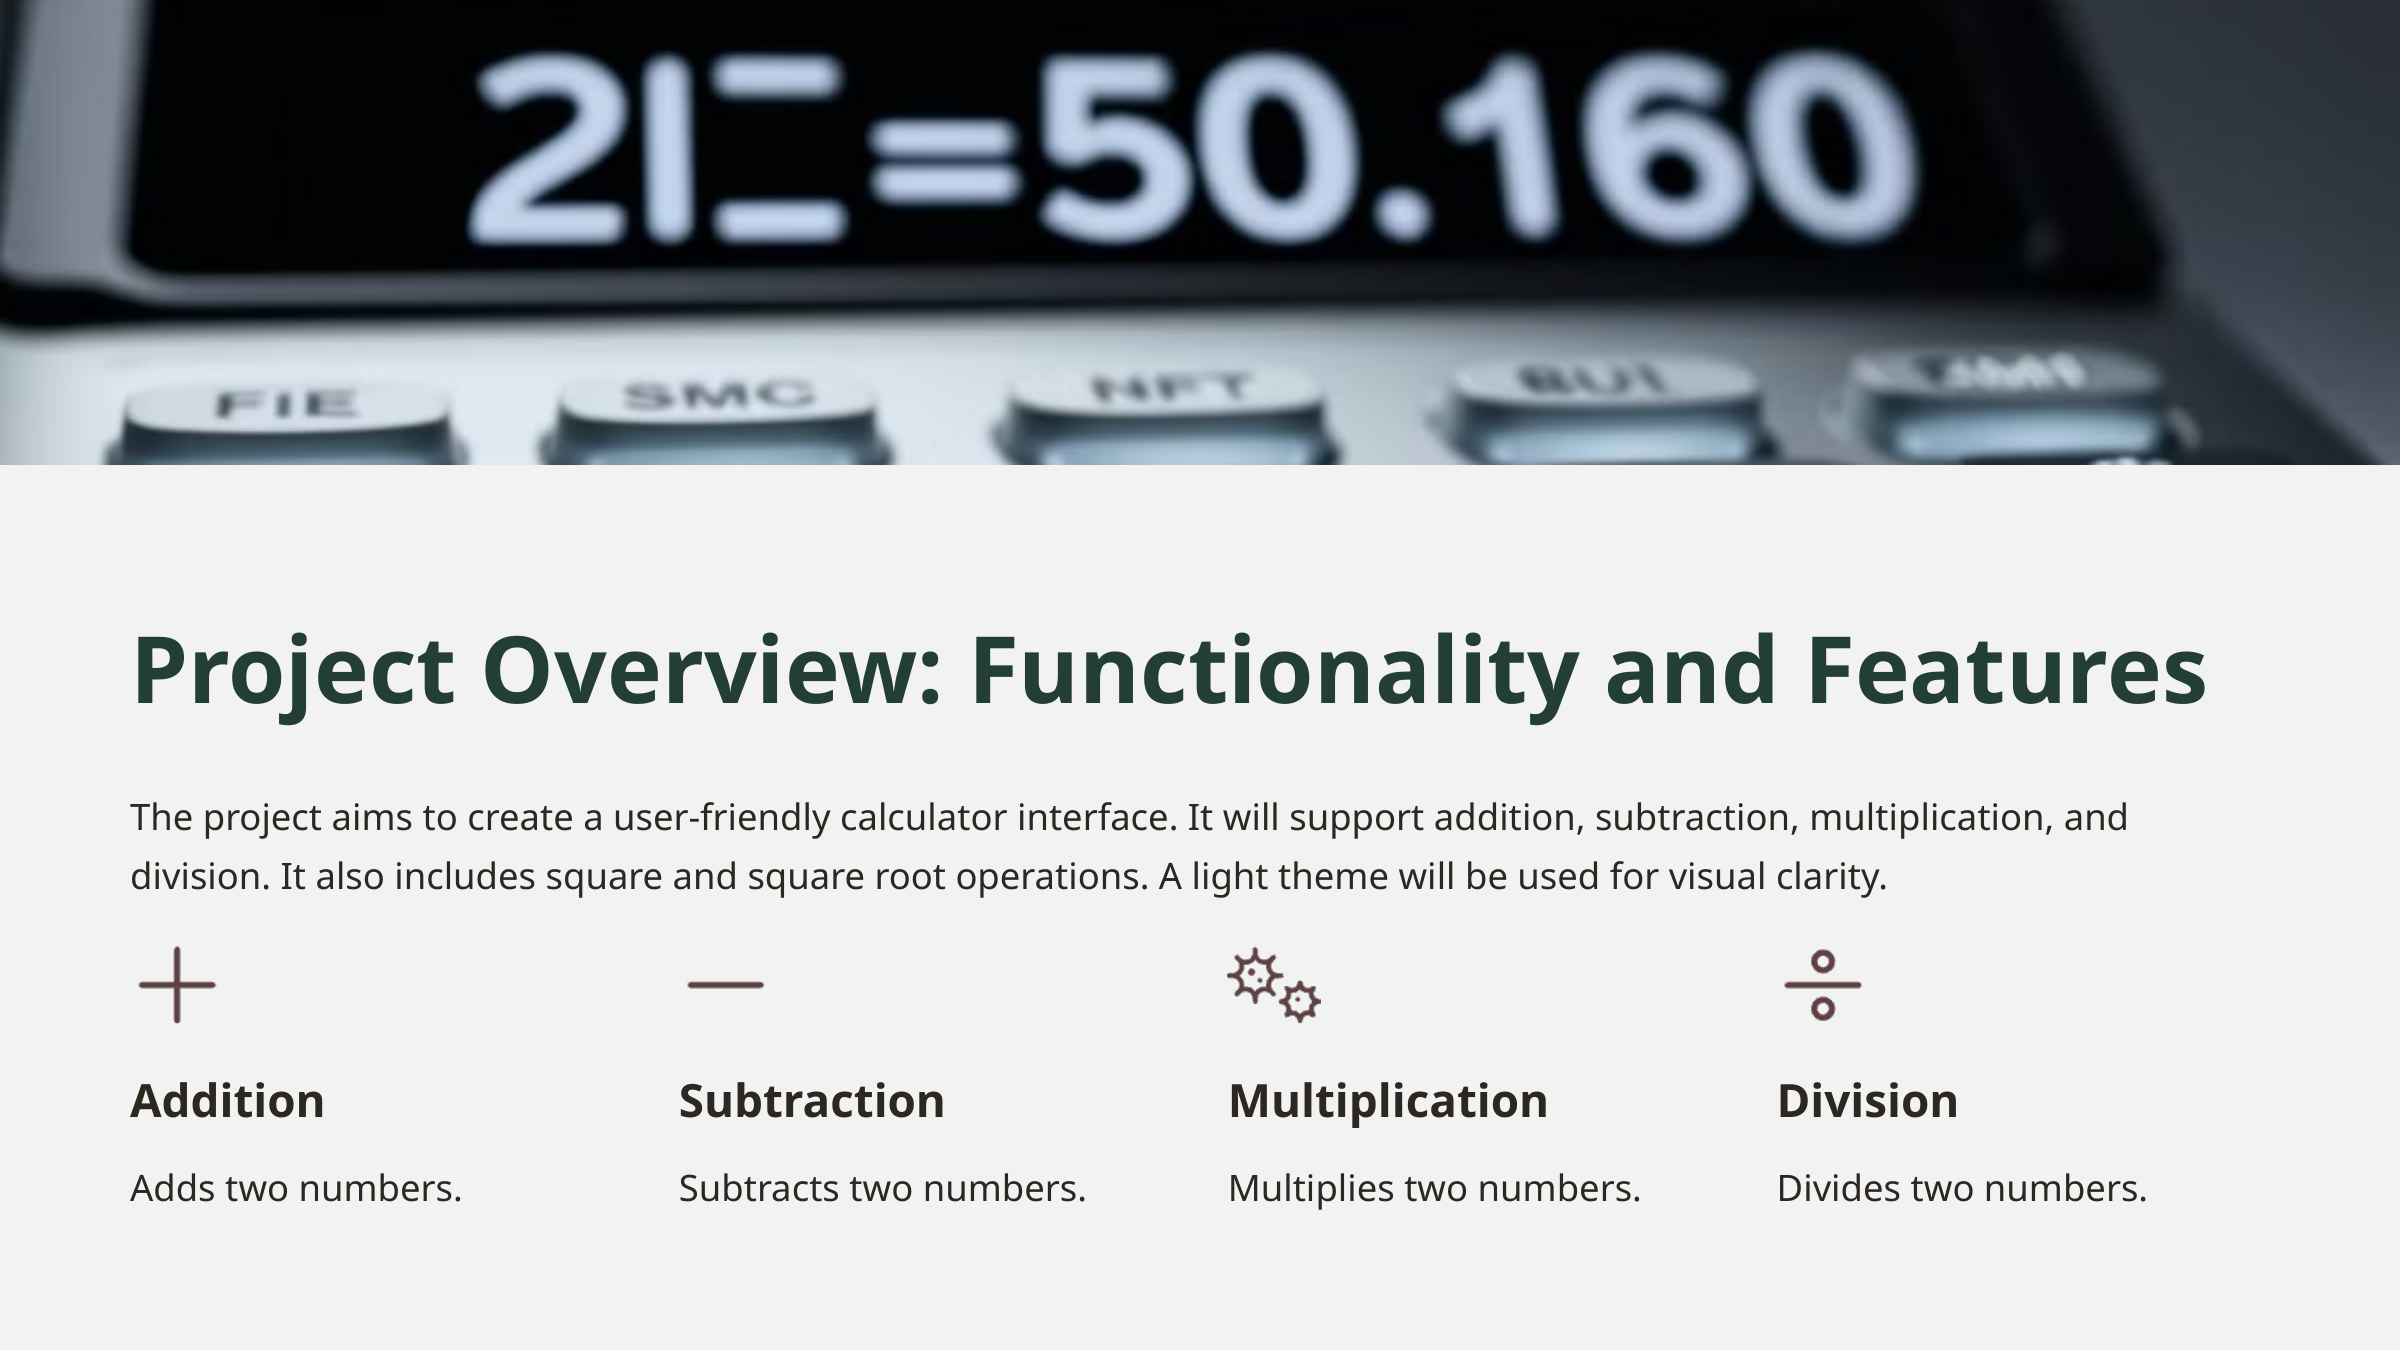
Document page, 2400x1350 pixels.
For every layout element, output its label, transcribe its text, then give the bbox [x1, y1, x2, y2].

text_box Addition [130, 1069, 596, 1128]
text_box Divides two numbers. [1776, 1149, 2270, 1210]
text_box Project Overview: Functionality and Features [130, 605, 2006, 723]
picture [1227, 938, 1321, 1032]
text_box Division [1776, 1069, 2242, 1128]
picture [1776, 938, 1870, 1032]
text_box Subtraction [678, 1069, 1145, 1128]
text_box Multiplication [1227, 1069, 1693, 1128]
picture [678, 938, 773, 1032]
picture [130, 938, 224, 1032]
text_box Subtracts two numbers. [679, 1149, 1173, 1210]
picture [0, 0, 2400, 466]
text_box Multiplies two numbers. [1227, 1149, 1721, 1210]
text_box The project aims to create a user-friendly calculator interface. It will support addition, subtraction, multiplication, and division. It also includes square and square root operations. A light theme will be used for visual clarity. [130, 777, 2270, 897]
text_box Adds two numbers. [130, 1149, 624, 1210]
